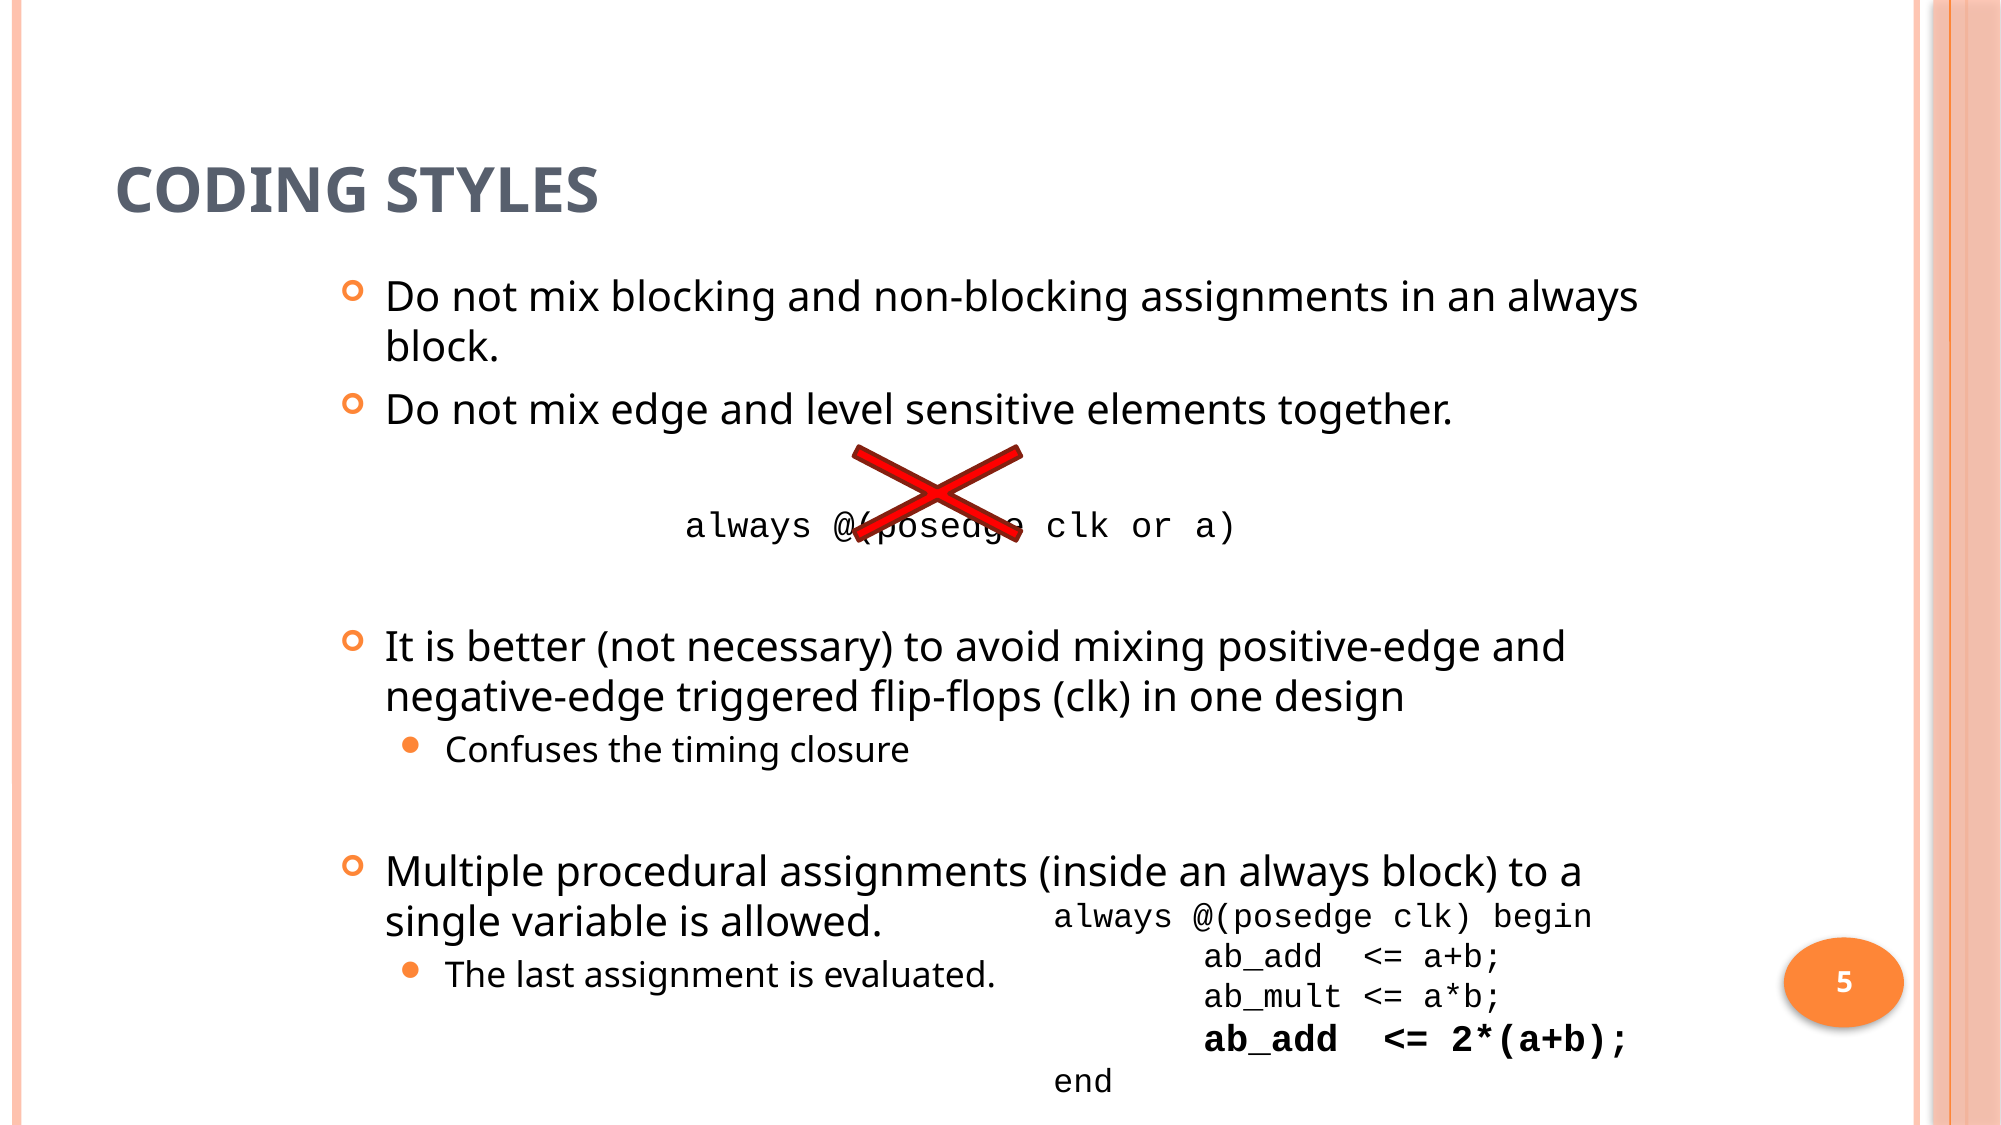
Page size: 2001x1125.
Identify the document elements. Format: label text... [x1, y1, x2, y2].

list Do not mix blocking and non‐blocking assignments in an always block. Do not mix edge and level sensitive elements together. always @(posedge clk or a) It is better (not necessary) to avoid mixing positive‐edge and negative‐edge triggered flip‐flops (clk) in one design Confuses the timing closure Multiple procedural assignments (inside an always block) to a single variable is allowed. The last assignment is evaluated. [324, 262, 1688, 1013]
text_box always @(posedge clk) begin ab_add <= a+b; ab_mult <= a*b; ab_add <= 2*(a+b); end [1038, 887, 1789, 1125]
text_box [851, 444, 1024, 543]
slide_number 5 [1789, 940, 1912, 1027]
title Coding Styles [99, 45, 1734, 233]
